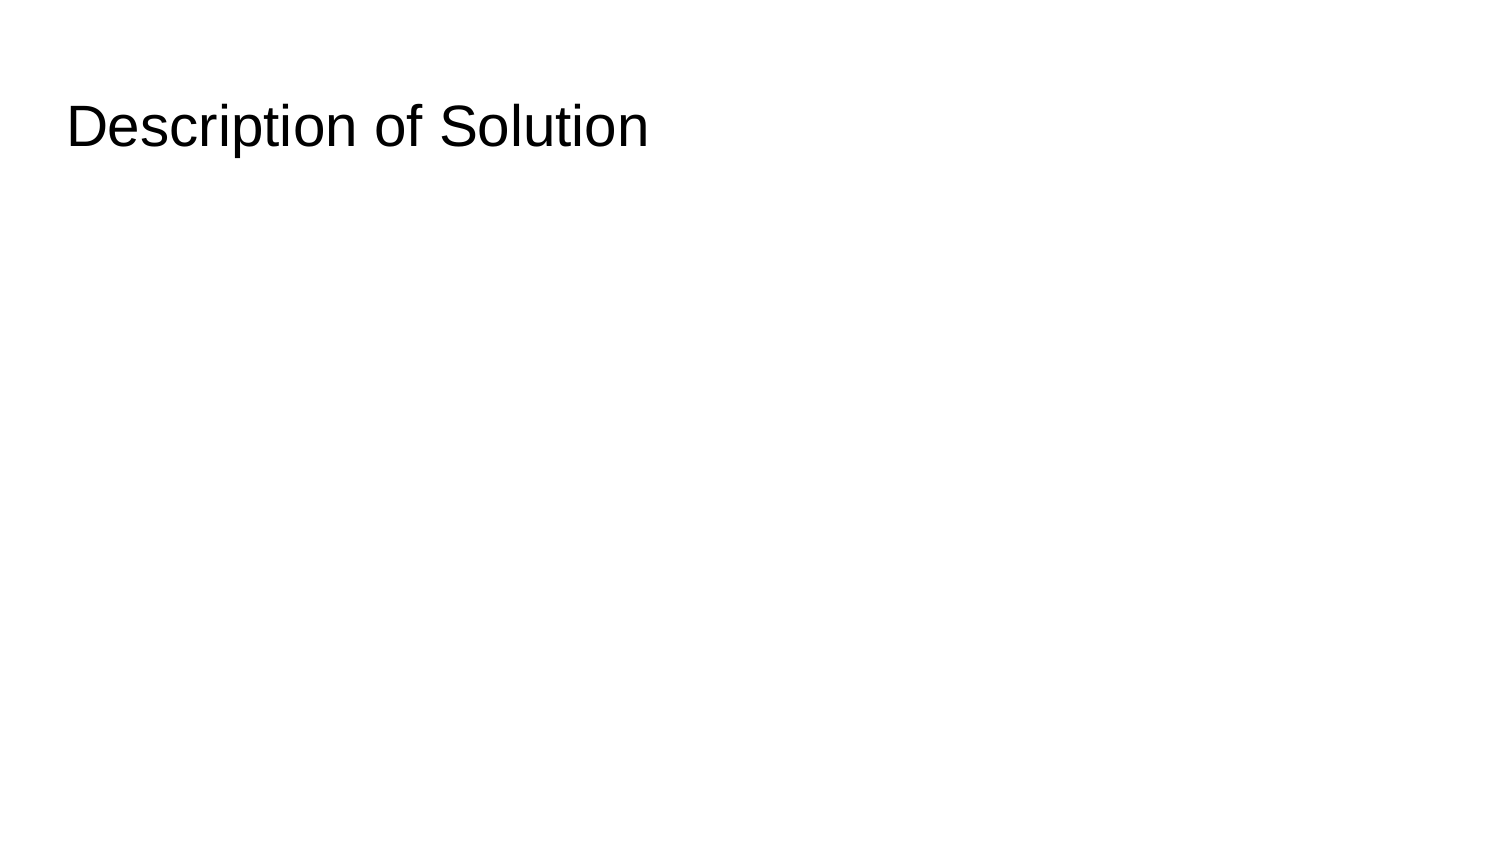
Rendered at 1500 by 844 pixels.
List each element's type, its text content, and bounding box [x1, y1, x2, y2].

title Description of Solution [51, 72, 1449, 167]
